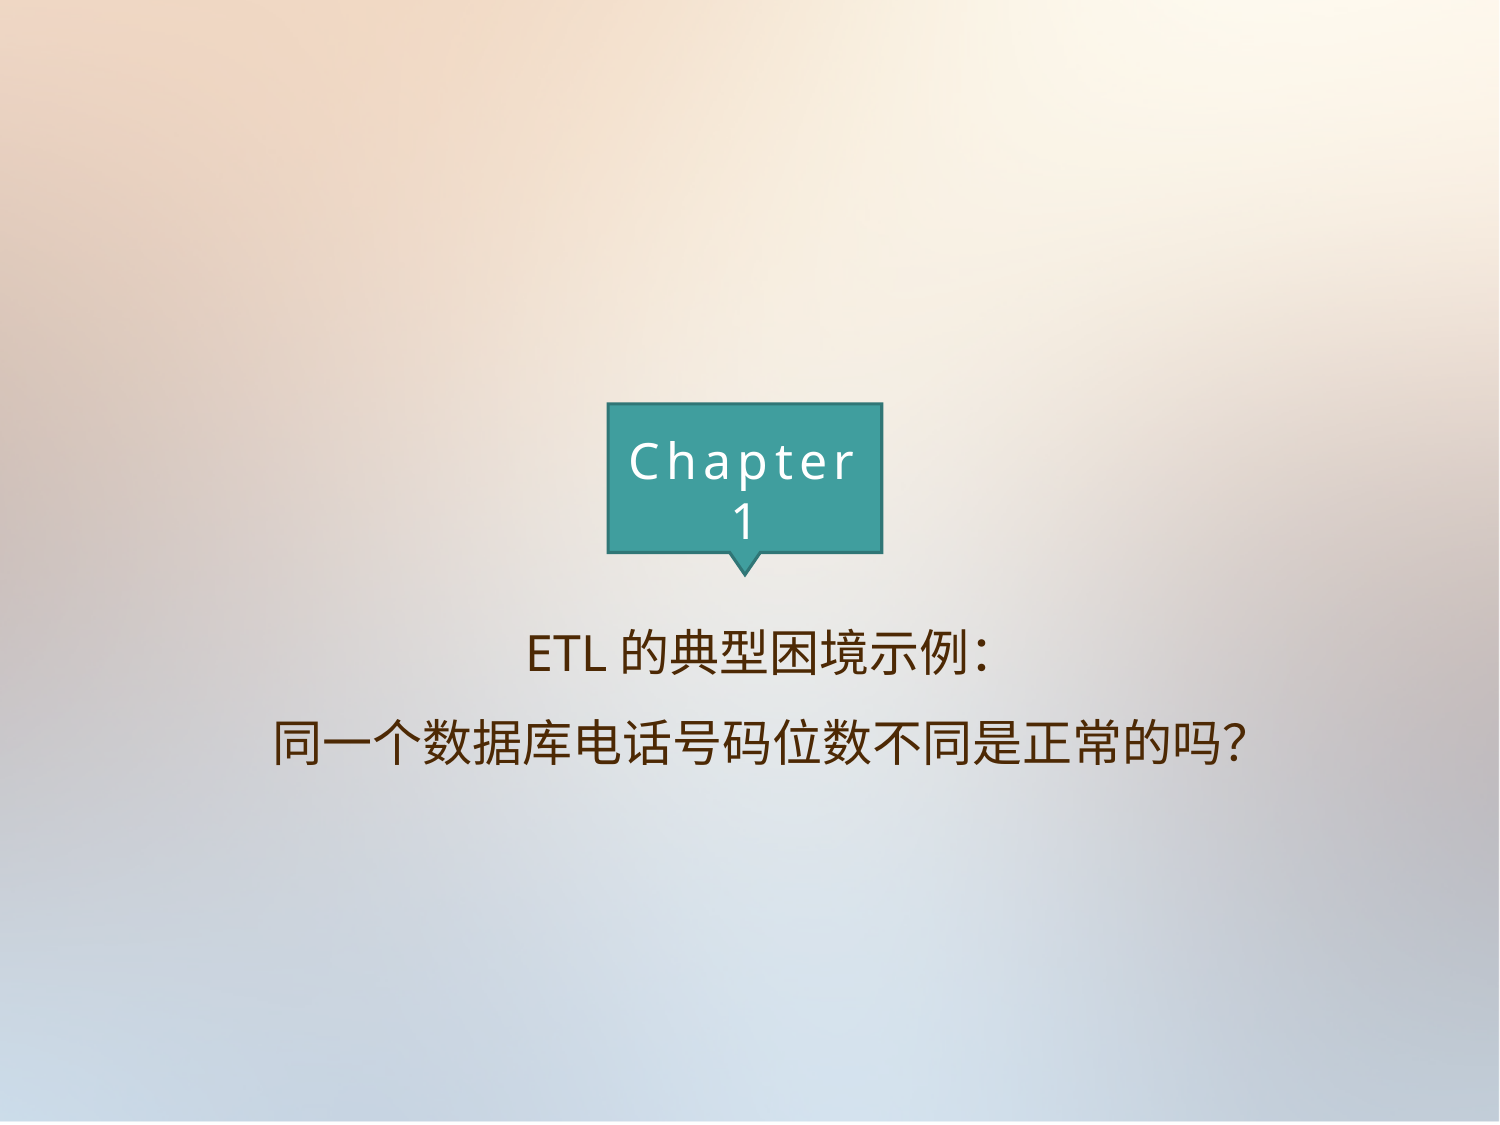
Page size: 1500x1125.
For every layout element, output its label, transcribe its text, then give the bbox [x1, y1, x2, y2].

text_box Chapter 1 [608, 403, 882, 575]
picture [0, 0, 1500, 1125]
text_box ETL的典型困境示例： 同一个数据库电话号码位数不同是正常的吗？ [239, 638, 1307, 724]
